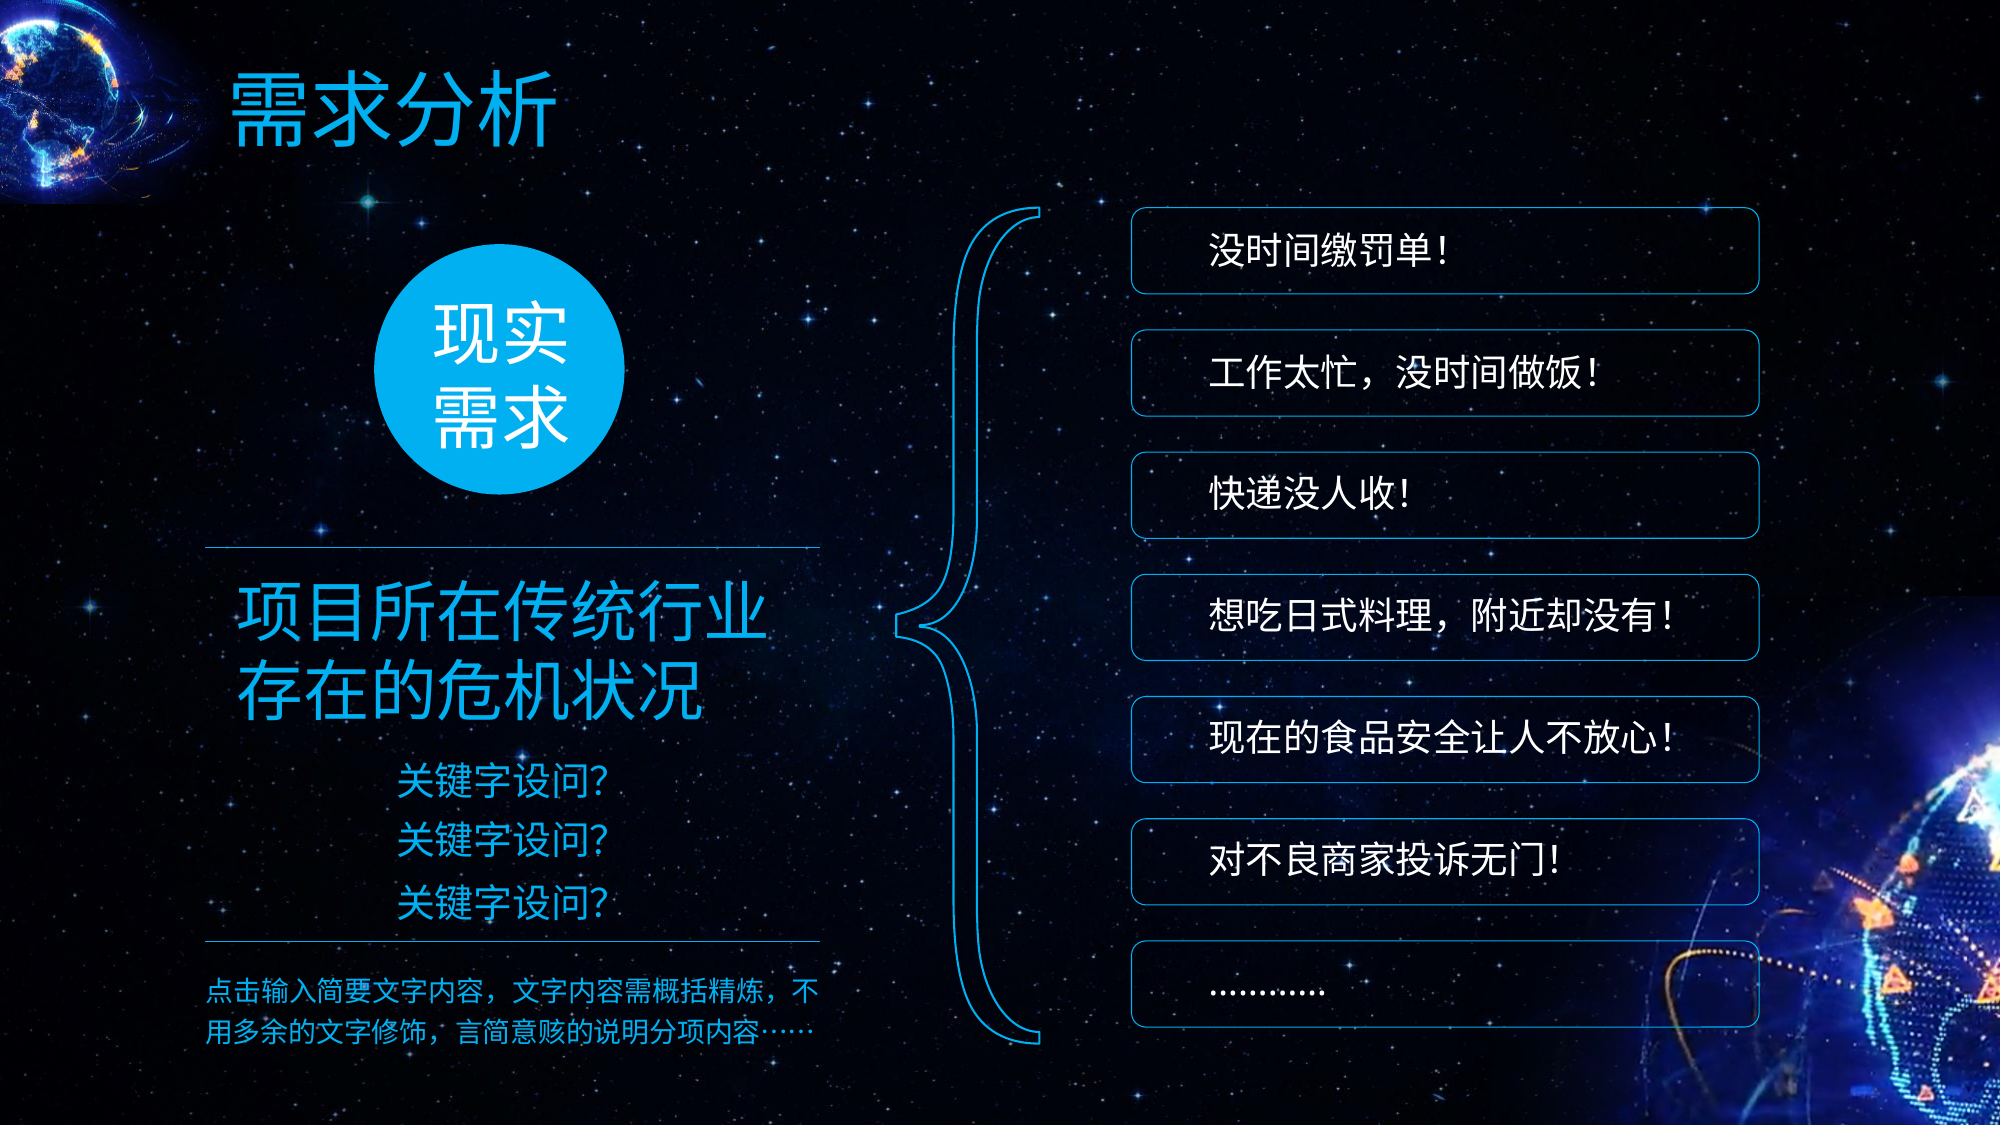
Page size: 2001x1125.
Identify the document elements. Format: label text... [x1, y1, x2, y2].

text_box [205, 547, 820, 1046]
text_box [363, 244, 639, 495]
text_box 需求分析 [227, 57, 669, 158]
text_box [1131, 207, 1760, 1028]
text_box [896, 207, 1040, 1044]
picture [0, 0, 2000, 1125]
